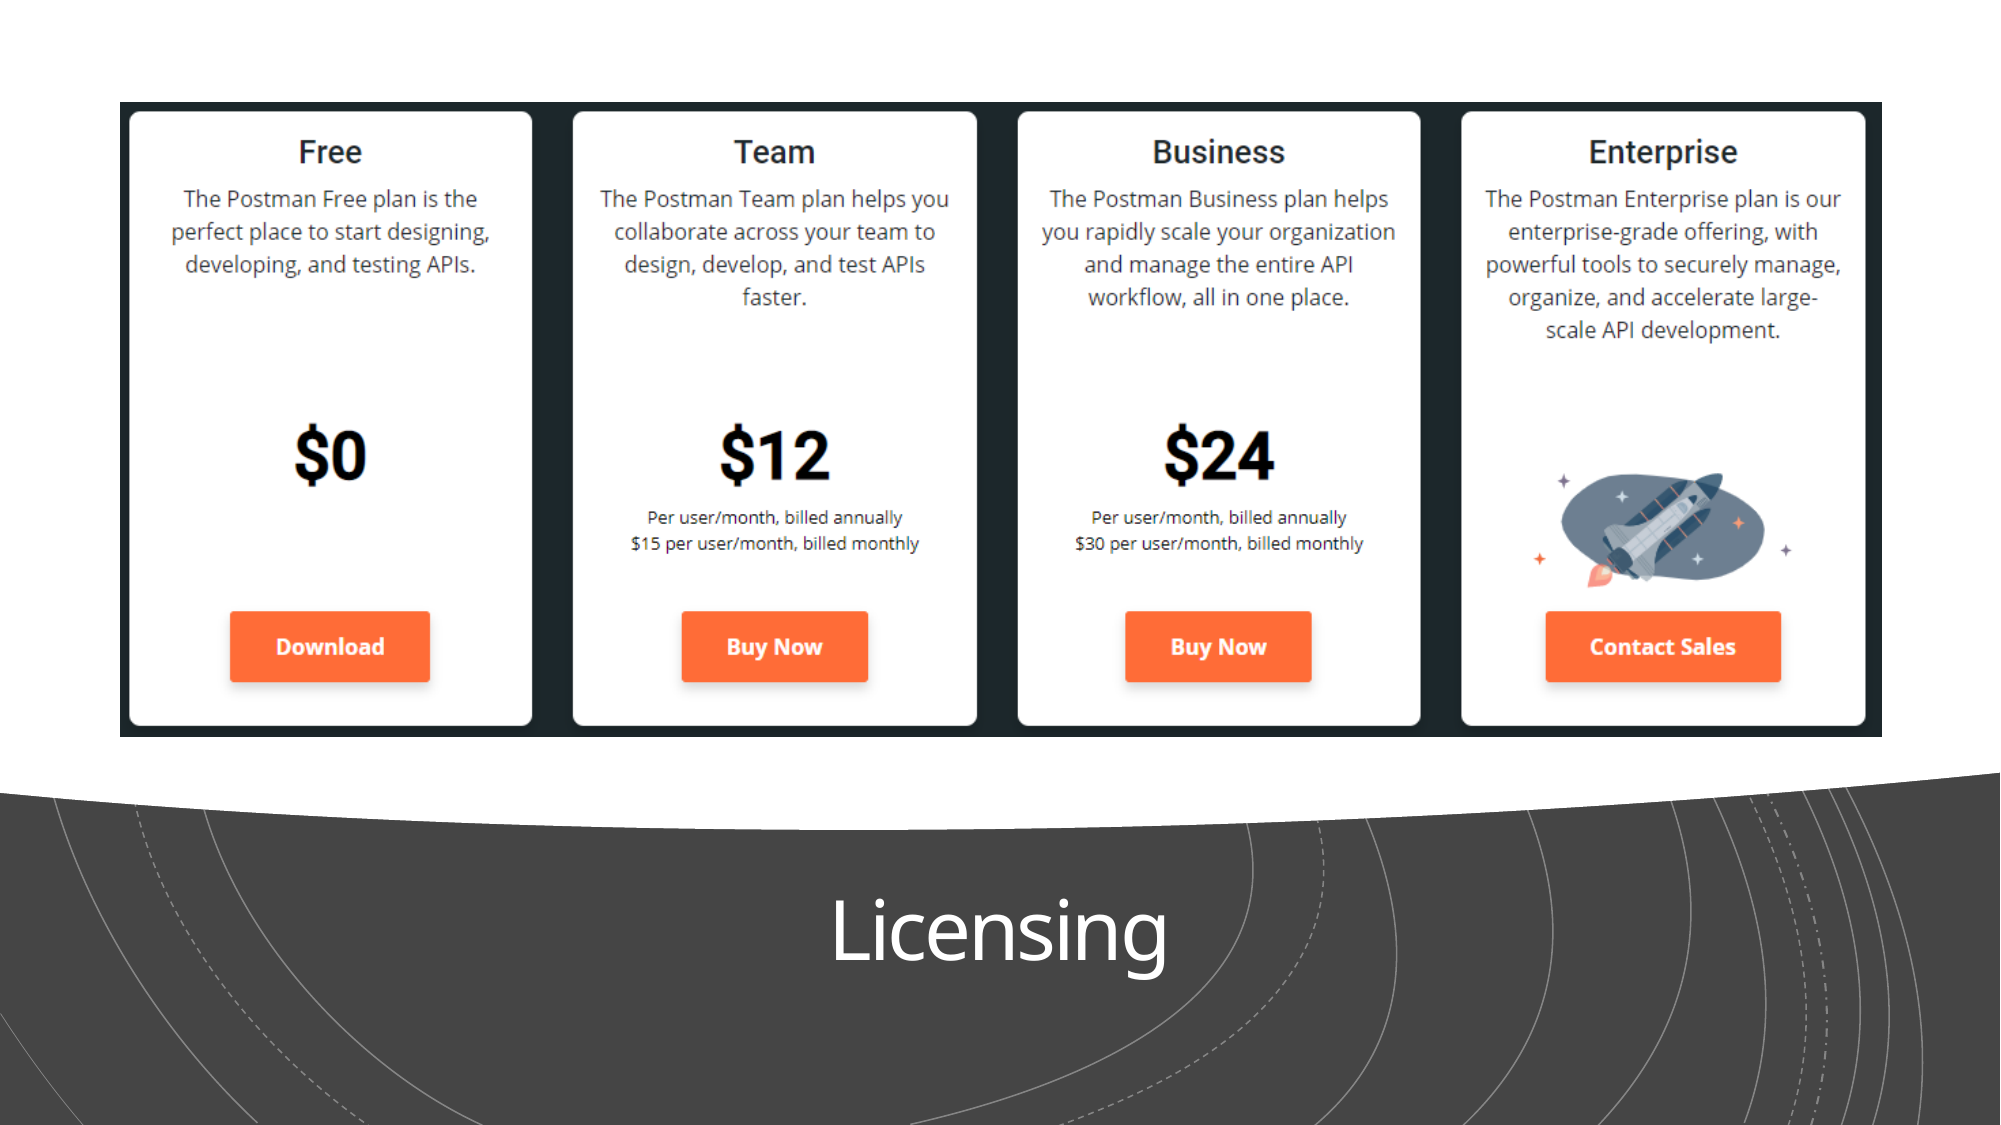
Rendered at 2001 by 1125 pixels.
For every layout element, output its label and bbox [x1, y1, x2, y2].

text_box [0, 0, 2000, 1125]
list [119, 102, 1882, 738]
